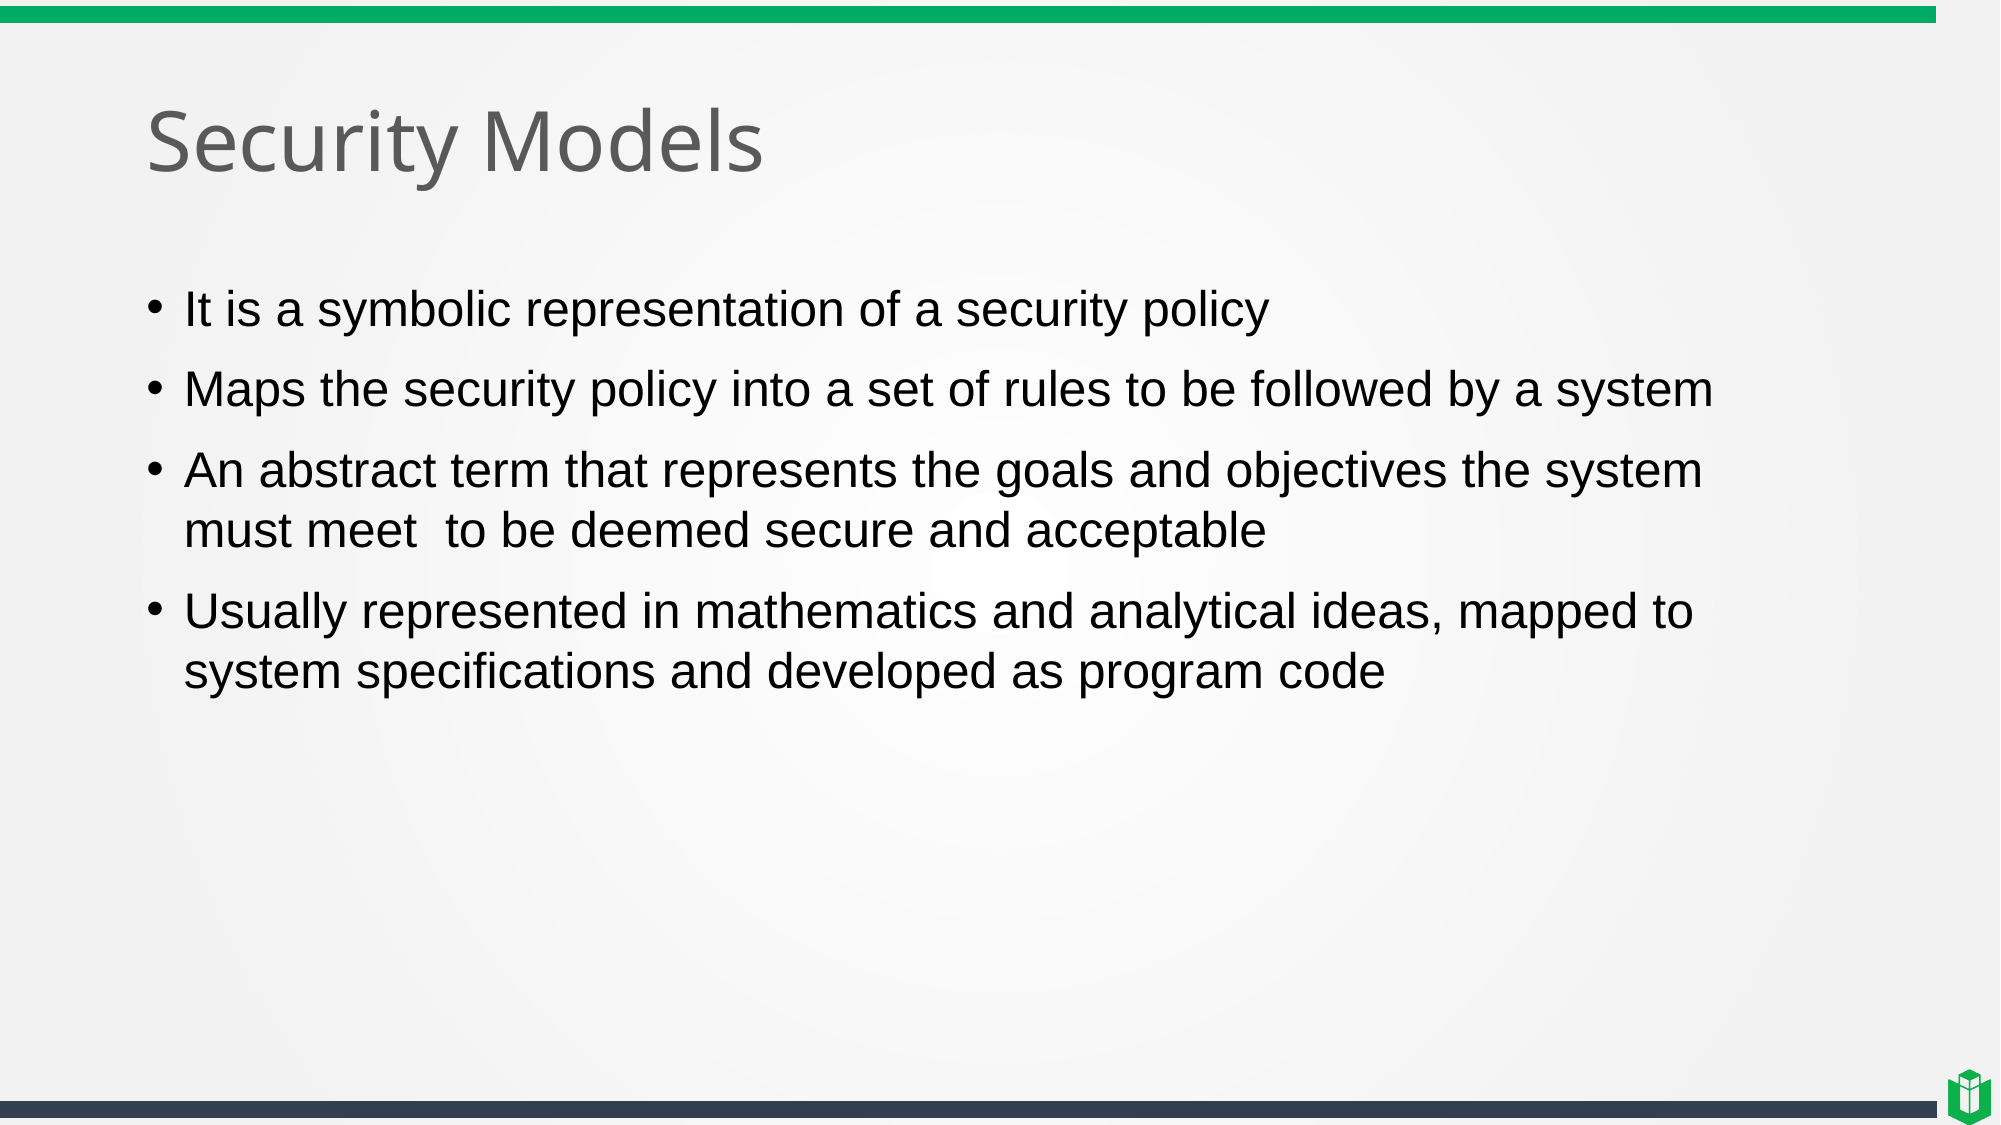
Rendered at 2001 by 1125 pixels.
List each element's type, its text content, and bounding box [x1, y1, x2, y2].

picture [1945, 1068, 1992, 1125]
list It is a symbolic representation of a security policy Maps the security policy into a set of rules to be followed by a system An abstract term that represents the goals and objectives the system must meet to be deemed secure and acceptable Usually represented in mathematics and analytical ideas, mapped to system specifications and developed as program code [131, 268, 1747, 776]
title Security Models [131, 84, 1886, 206]
